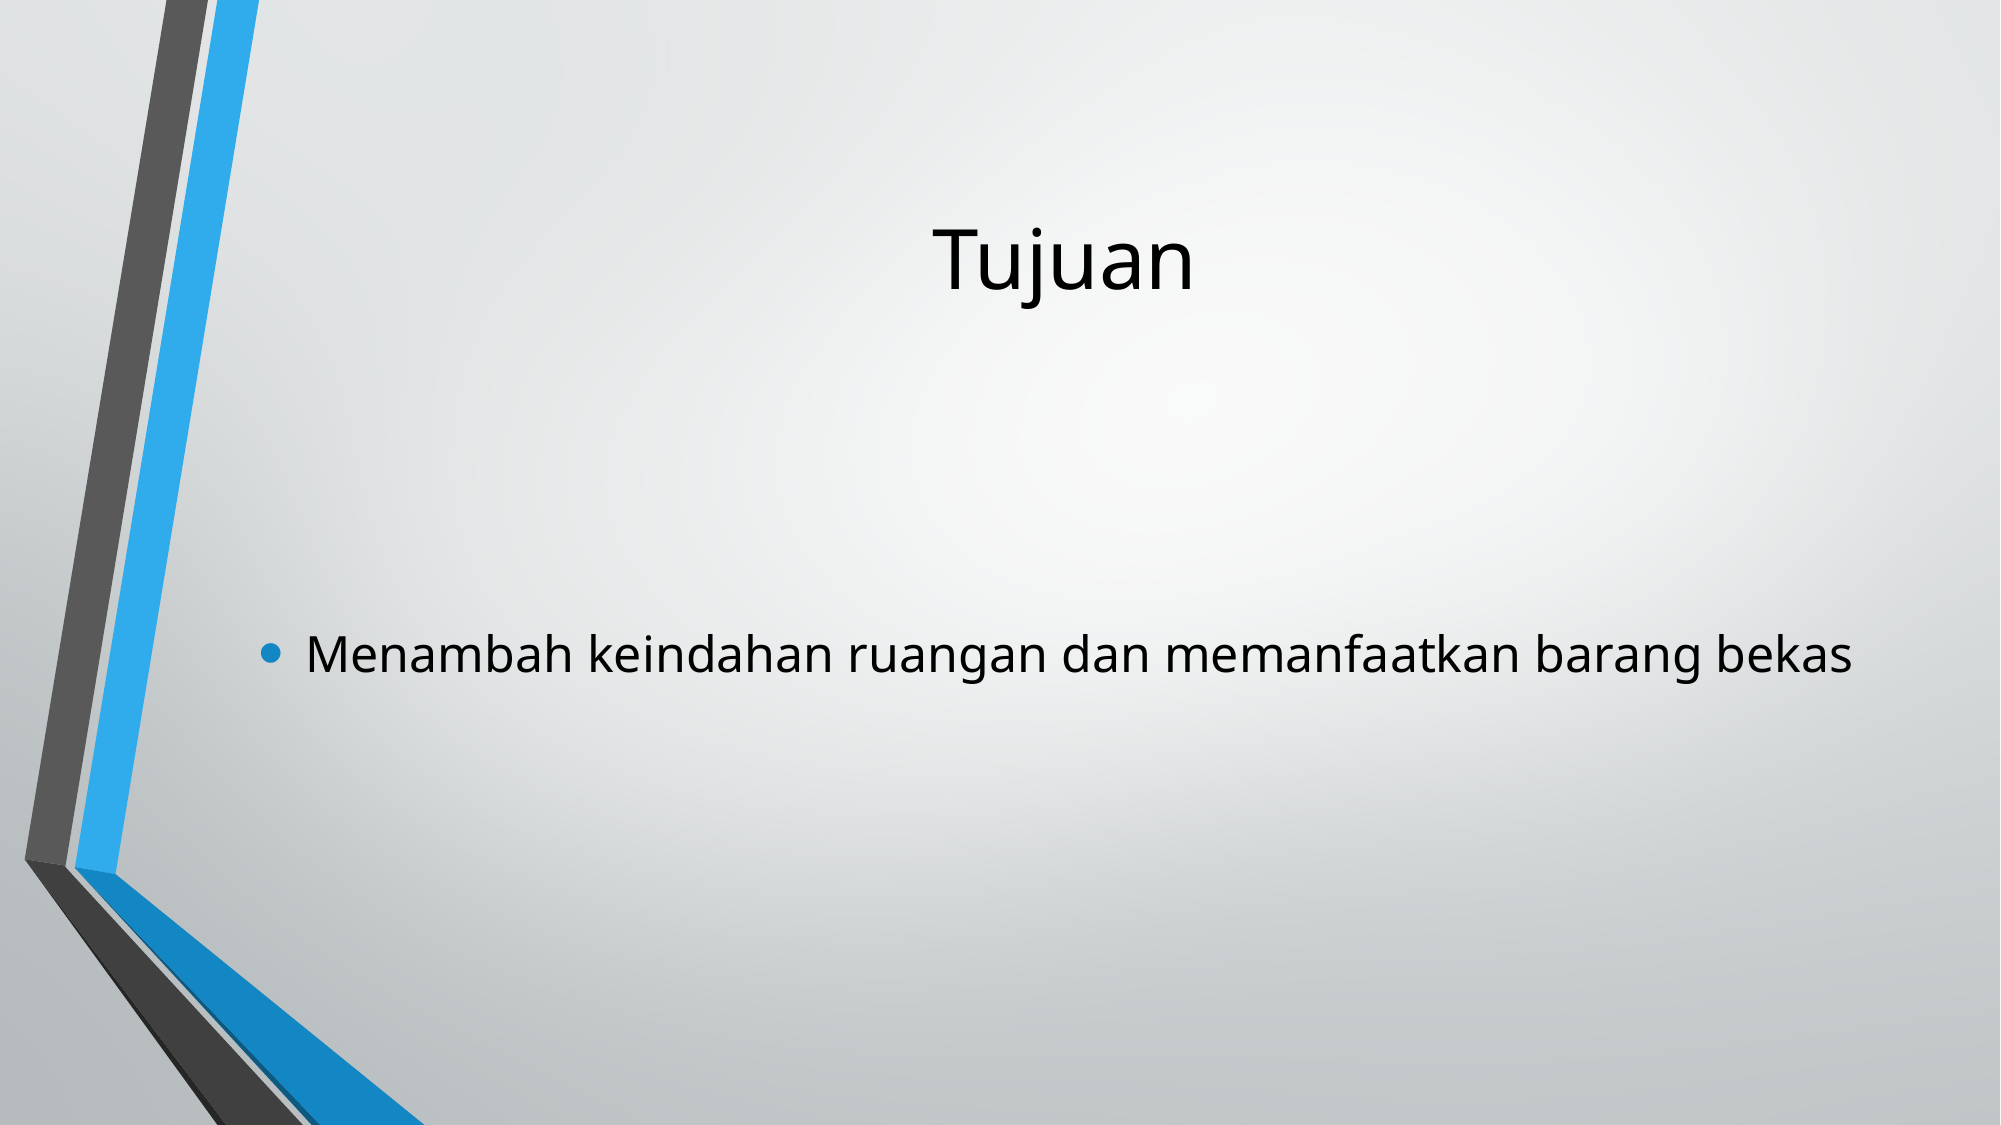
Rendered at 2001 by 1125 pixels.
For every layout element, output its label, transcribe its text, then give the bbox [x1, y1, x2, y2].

list Menambah keindahan ruangan dan memanfaatkan barang bekas [243, 437, 1887, 950]
title Tujuan [243, 112, 1887, 400]
